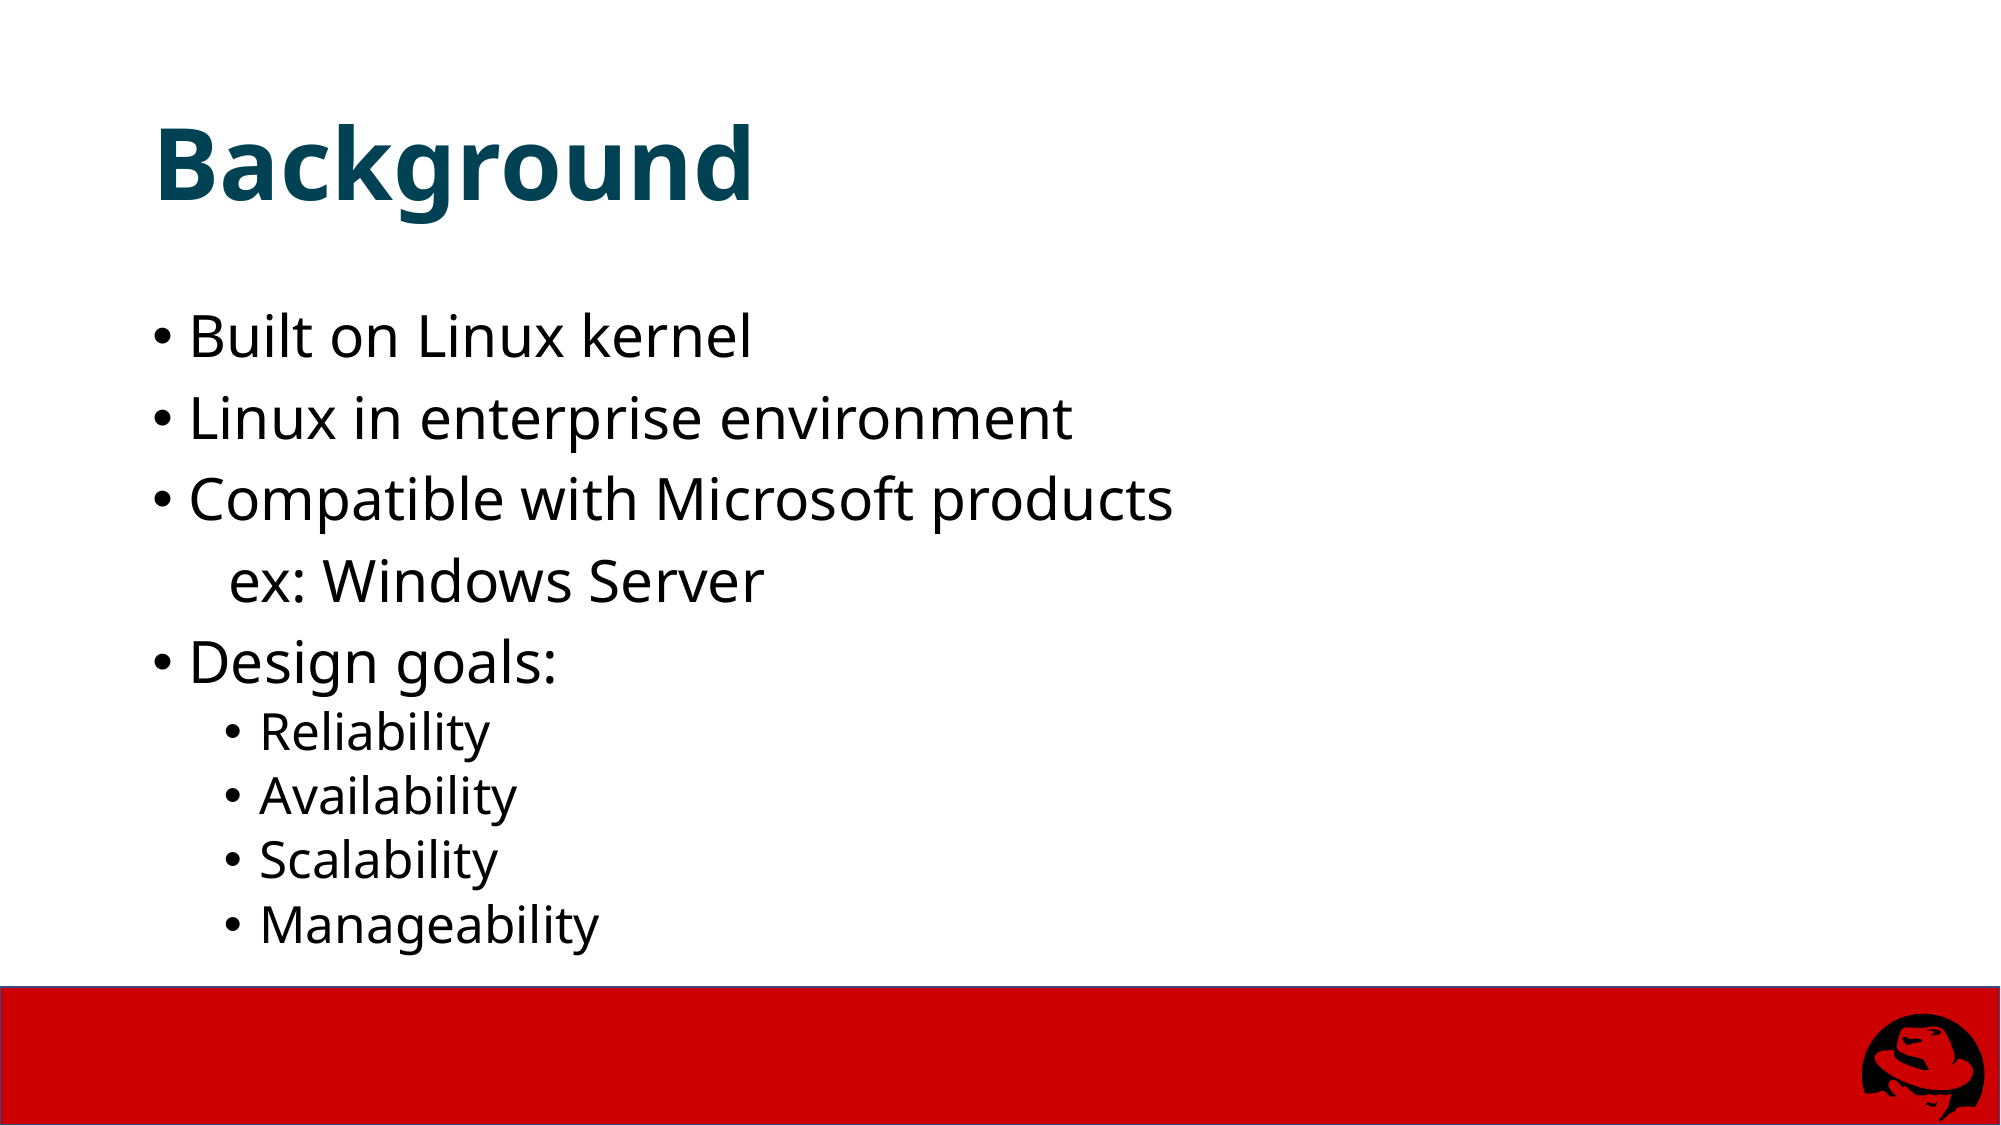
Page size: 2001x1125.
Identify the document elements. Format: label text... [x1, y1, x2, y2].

title Background [137, 59, 1863, 278]
picture [1862, 1009, 1986, 1125]
list Built on Linux kernel Linux in enterprise environment Compatible with Microsoft products ex: Windows Server Design goals: Reliability Availability Scalability Manageability [137, 299, 1863, 965]
